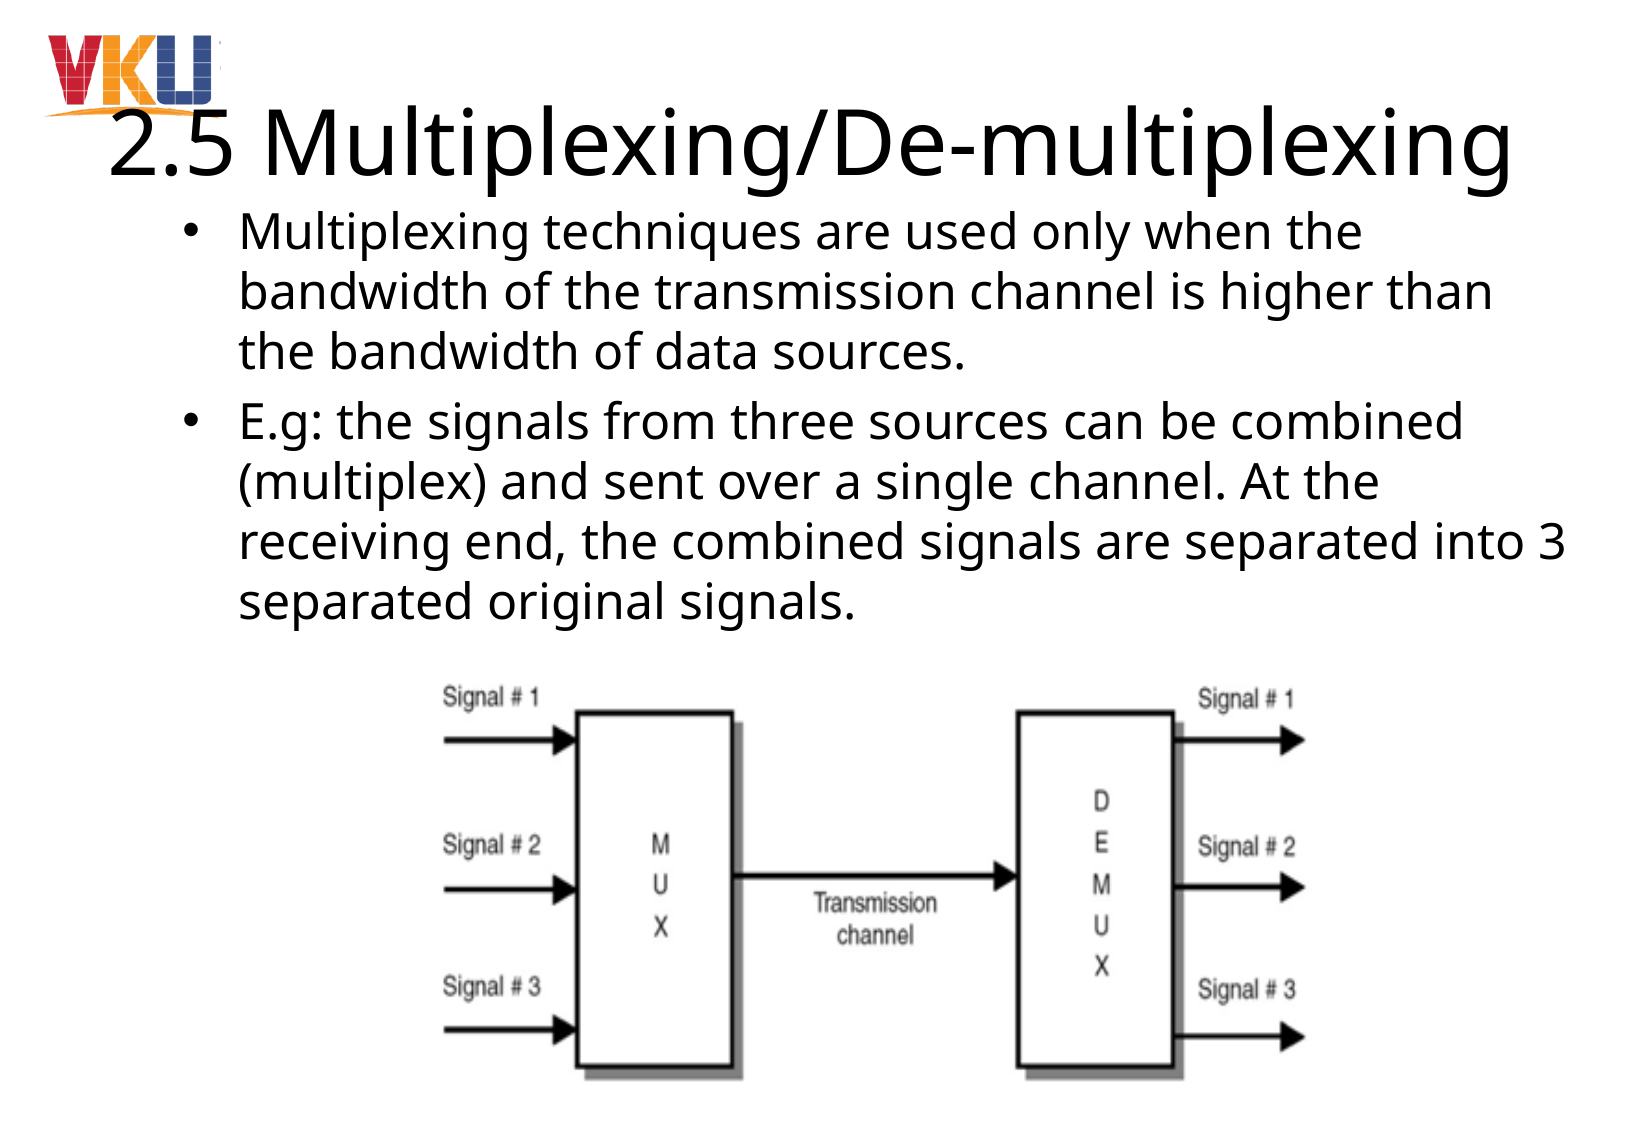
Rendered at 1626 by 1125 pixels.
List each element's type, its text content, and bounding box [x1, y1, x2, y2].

picture [32, 21, 228, 129]
picture [433, 671, 1332, 1118]
title 2.5 Multiplexing/De-multiplexing [81, 45, 1544, 233]
list Multiplexing techniques are used only when the bandwidth of the transmission channel is higher than the bandwidth of data sources. E.g: the signals from three sources can be combined (multiplex) and sent over a single channel. At the receiving end, the combined signals are separated into 3 separated original signals. [167, 191, 1601, 655]
